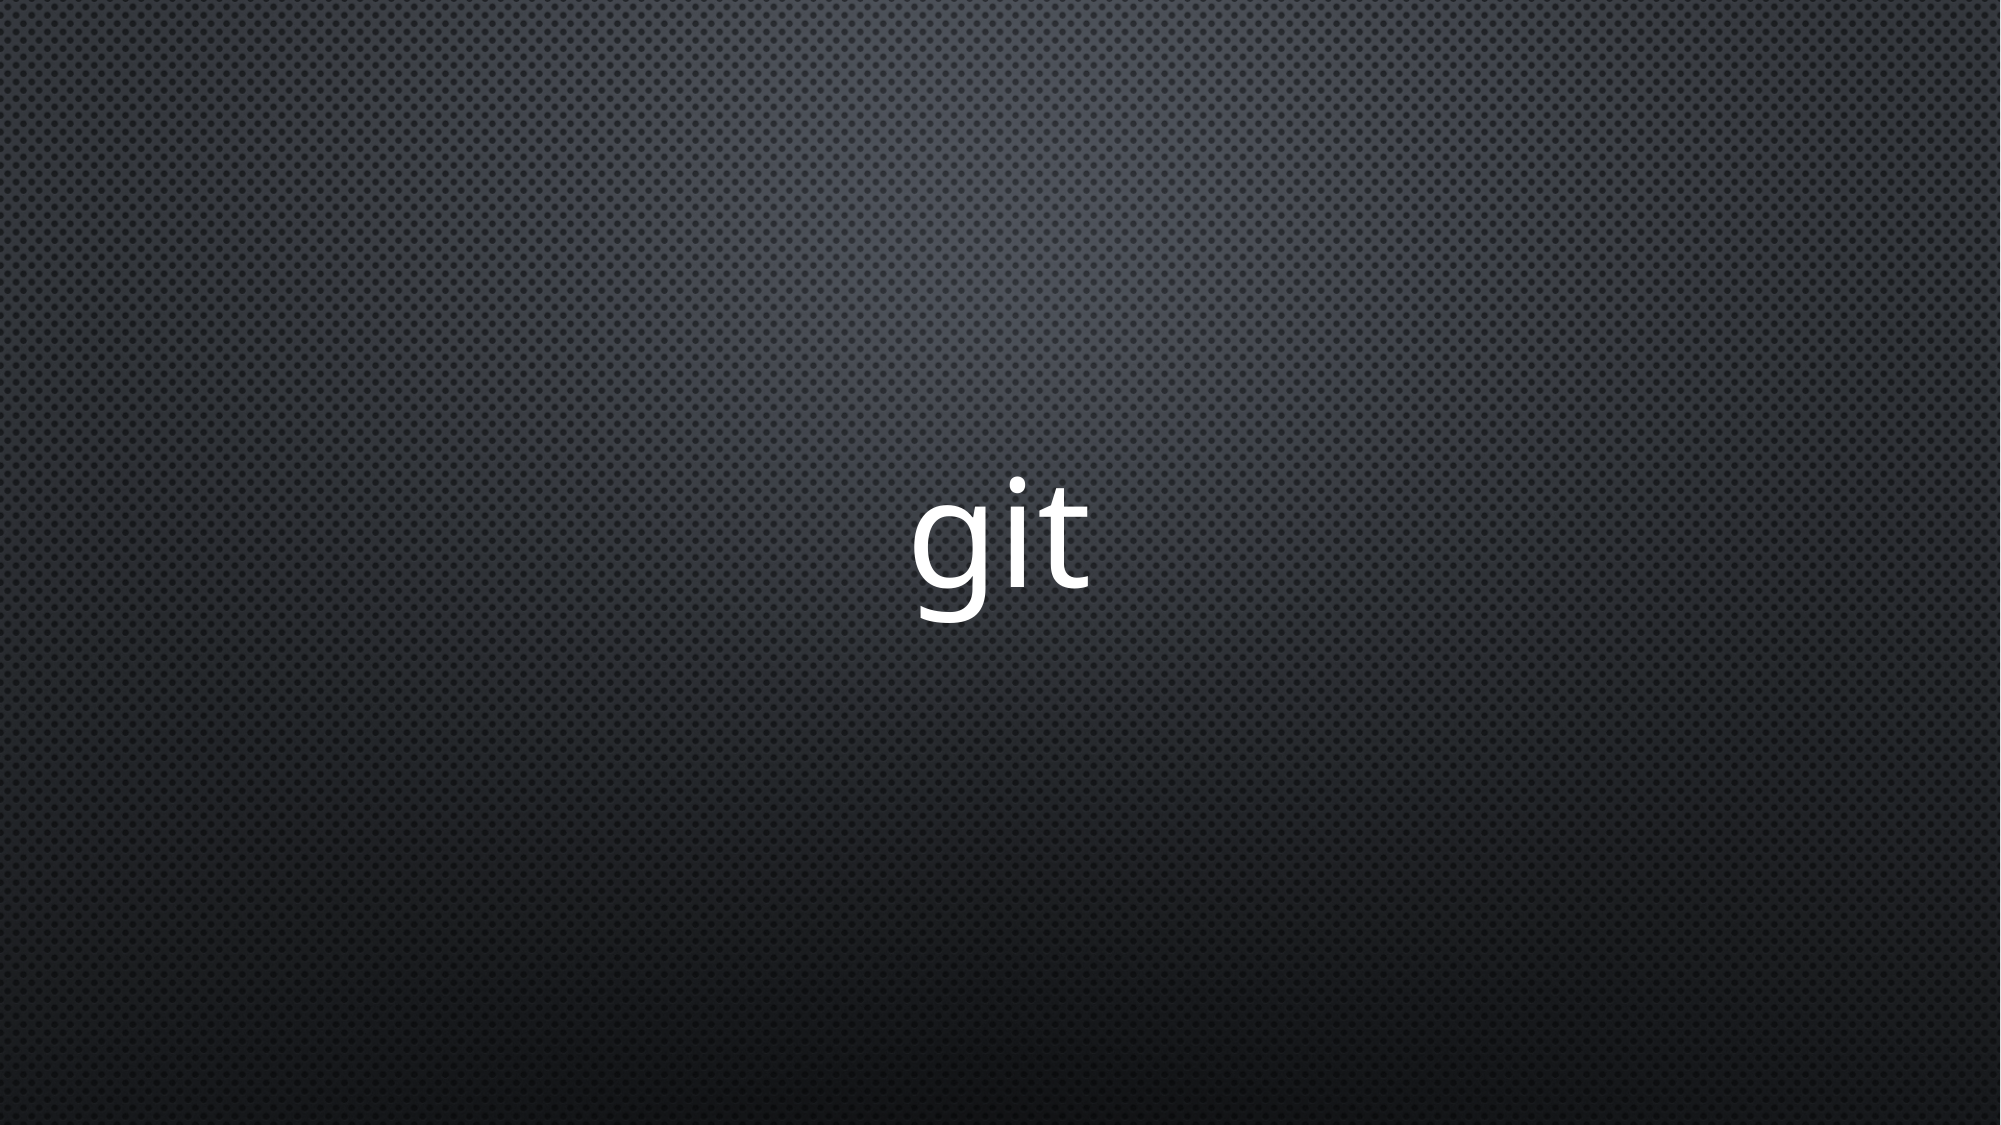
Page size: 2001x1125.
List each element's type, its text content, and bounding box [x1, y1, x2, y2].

title git [287, 99, 1711, 625]
